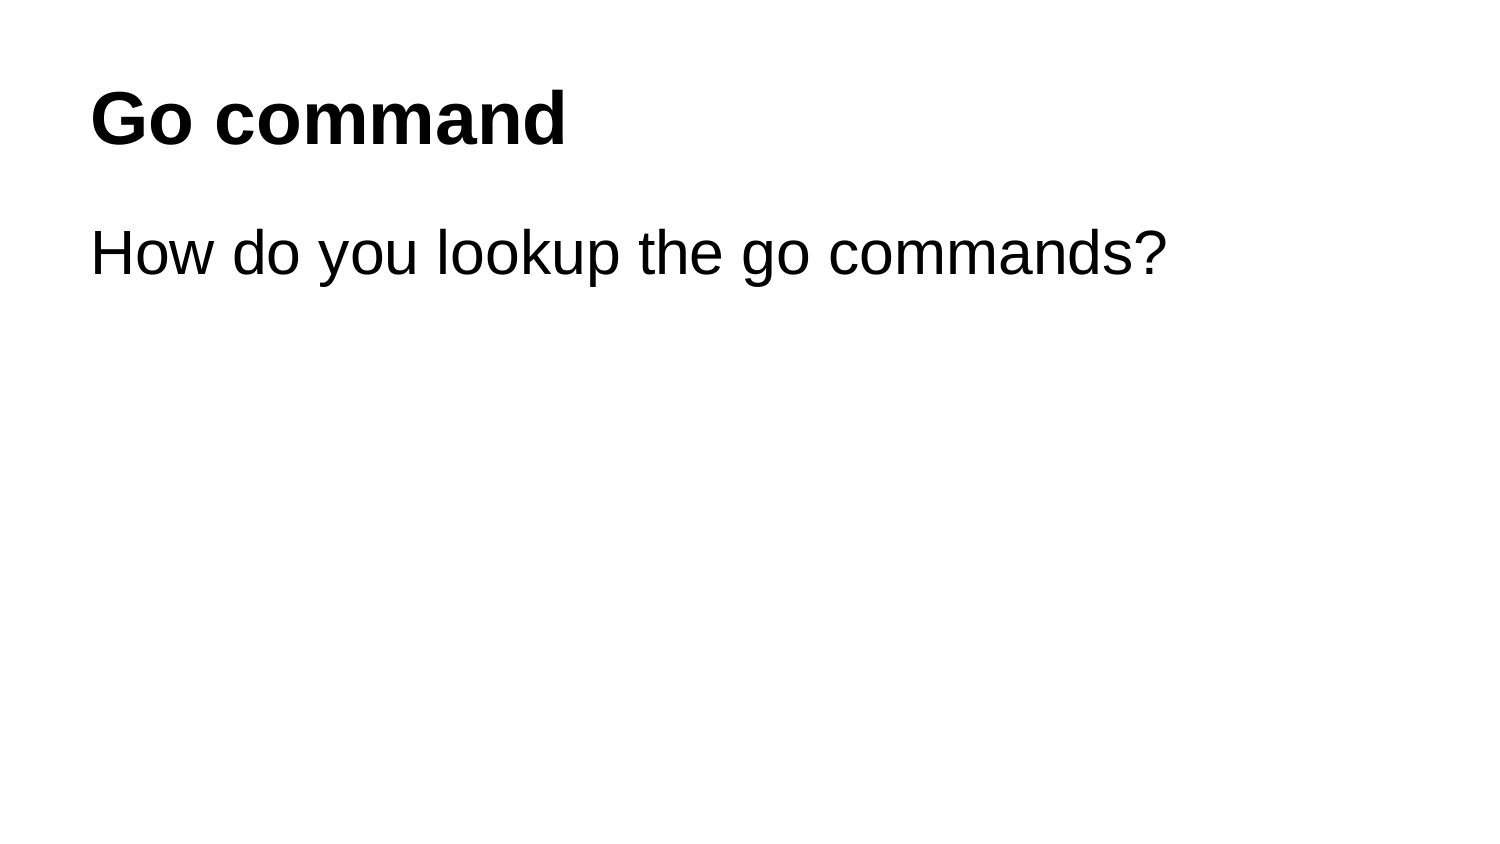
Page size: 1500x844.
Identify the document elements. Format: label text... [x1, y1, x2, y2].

title Go command [75, 33, 1425, 175]
list How do you lookup the go commands? [75, 196, 1425, 808]
